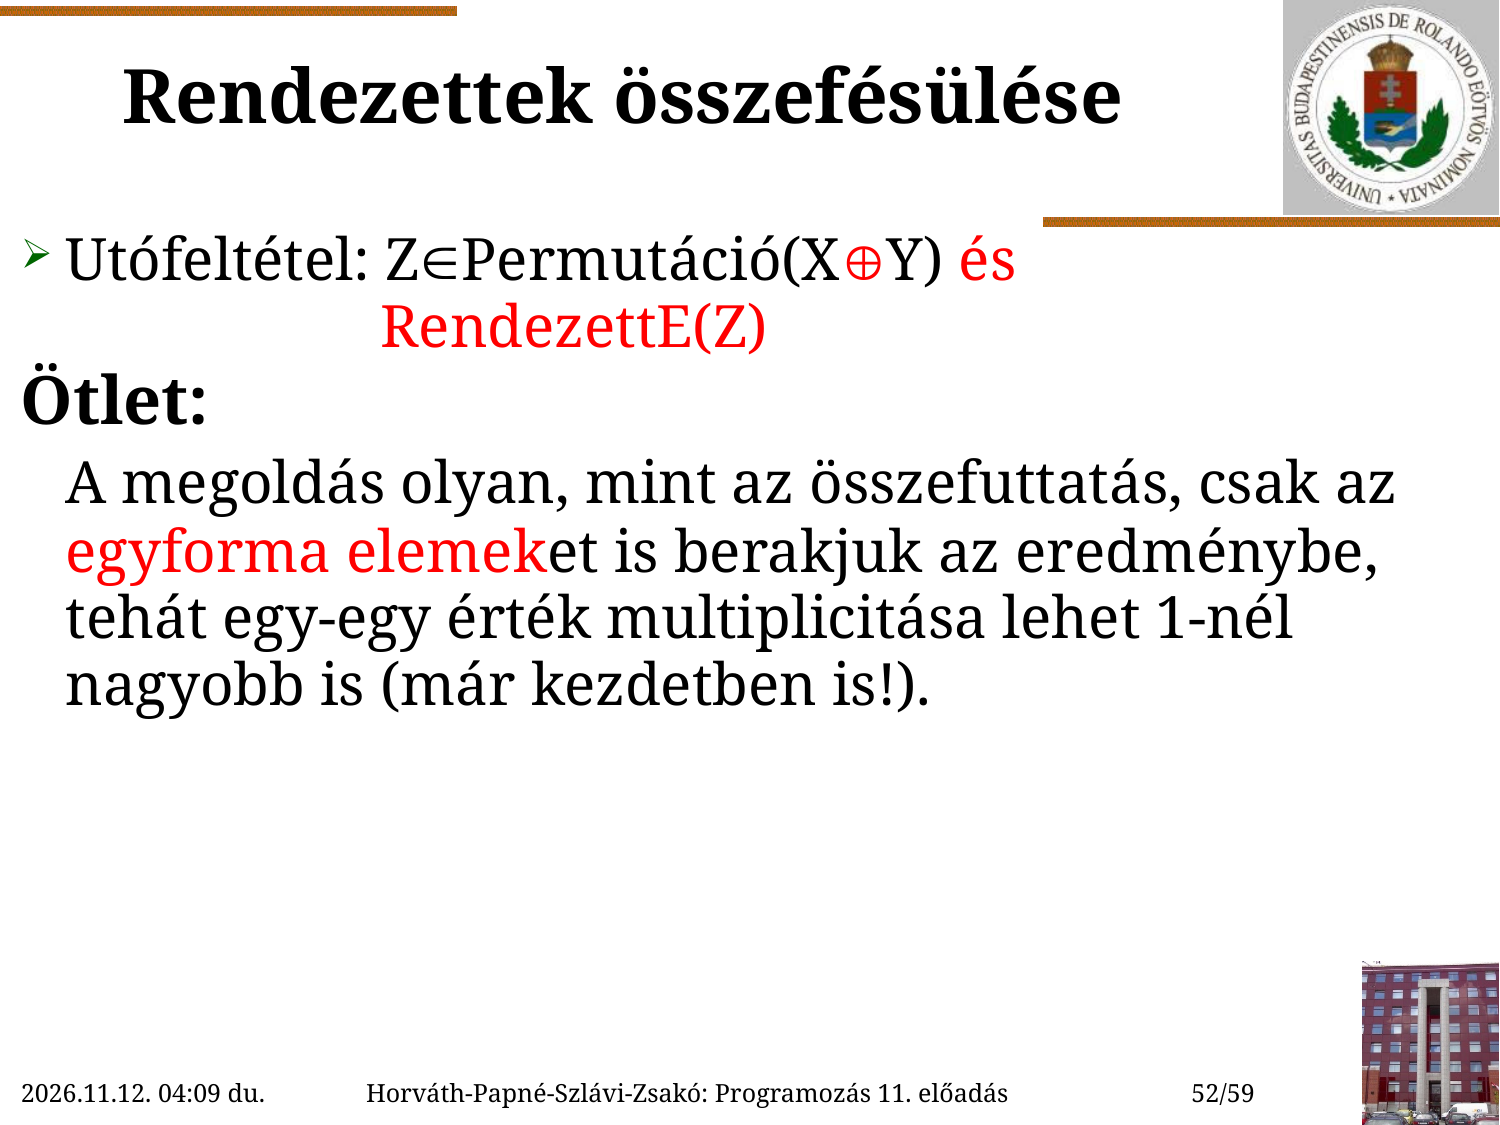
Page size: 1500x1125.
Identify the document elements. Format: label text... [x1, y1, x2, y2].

picture [1362, 961, 1499, 1125]
slide_number 52/59 [1079, 1070, 1270, 1125]
picture [1043, 0, 1500, 235]
picture [0, 0, 457, 24]
title Rendezettek összefésülése [5, 2, 1241, 186]
footer Horváth-Papné-Szlávi-Zsakó: Programozás 11. előadás [318, 1070, 1058, 1125]
list Utófeltétel: ZPermutáció(XY) és RendezettE(Z) Ötlet: A megoldás olyan, mint az összefuttatás, csak az egyforma elemeket is berakjuk az eredménybe, tehát egy-egy érték multiplicitása lehet 1-nél nagyobb is (már kezdetben is!). [5, 219, 1471, 1001]
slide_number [5, 1070, 318, 1125]
